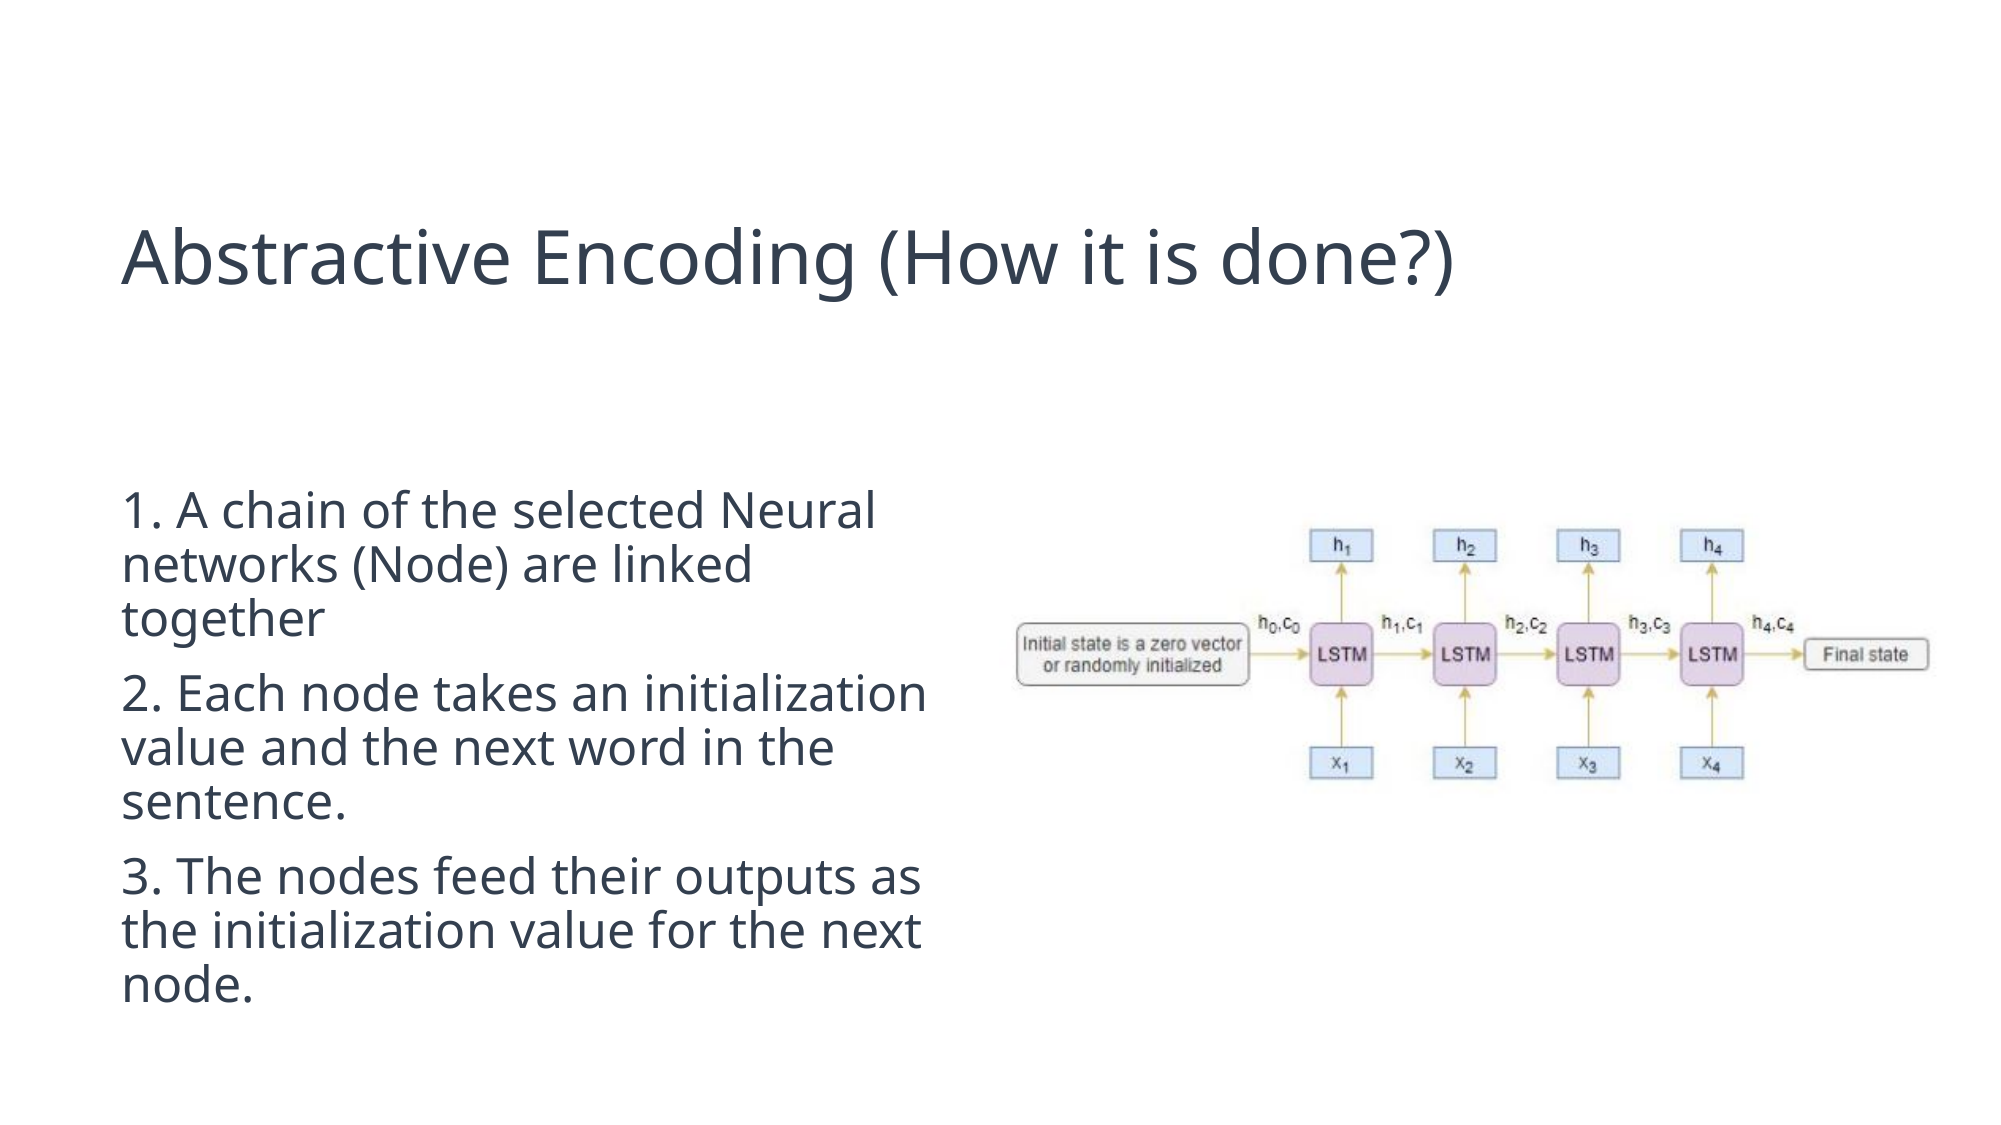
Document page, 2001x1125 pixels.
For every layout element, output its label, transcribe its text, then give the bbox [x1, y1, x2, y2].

title Abstractive Encoding (How it is done?) [106, 122, 1803, 398]
list 1. A chain of the selected Neural networks (Node) are linked together 2. Each node takes an initialization value and the next word in the sentence. 3. The nodes feed their outputs as the initialization value for the next node. [106, 387, 969, 972]
picture [998, 513, 1946, 801]
